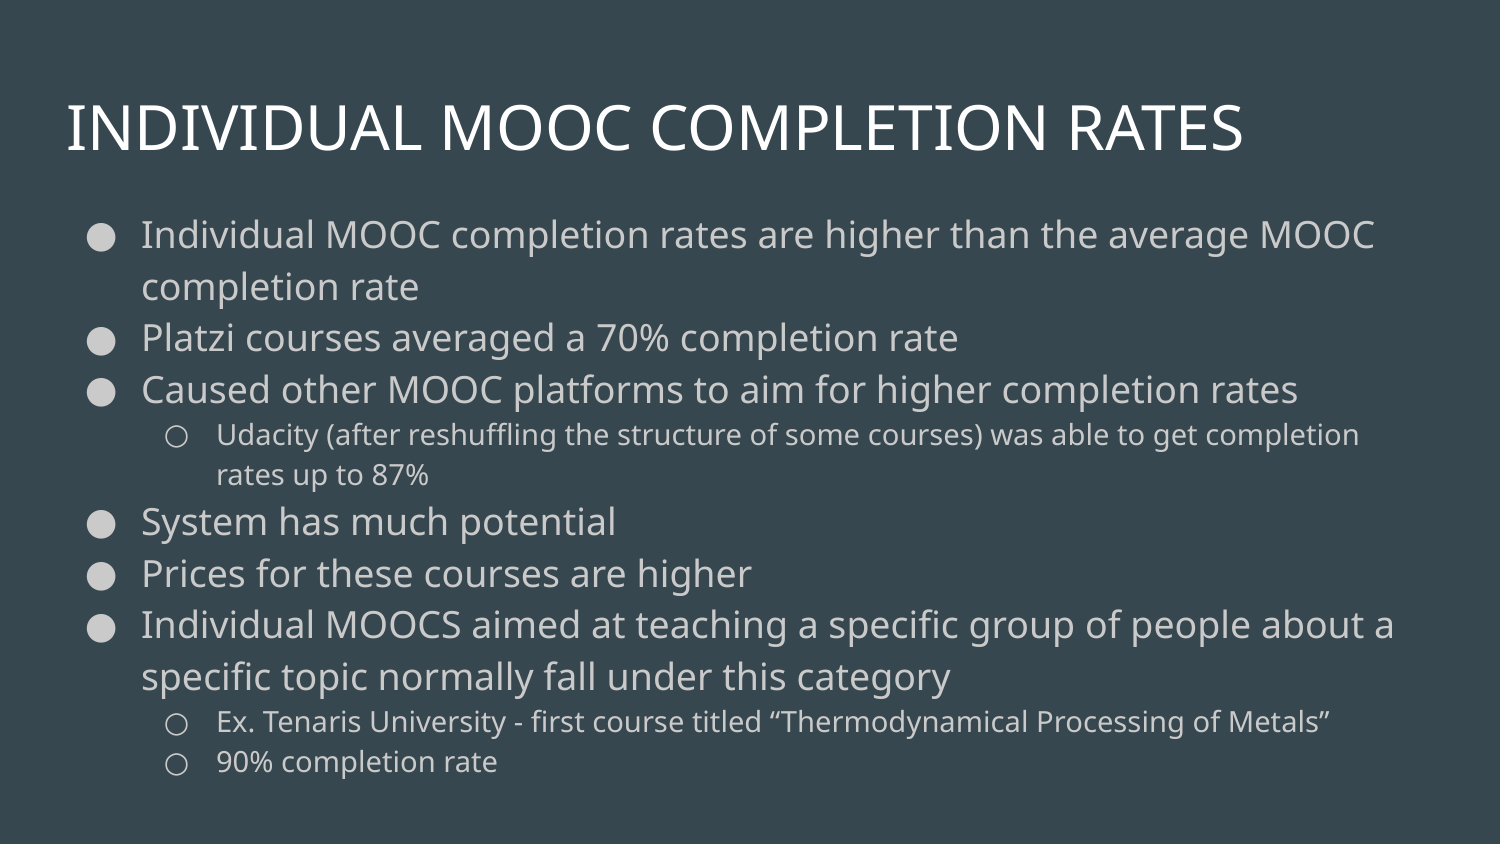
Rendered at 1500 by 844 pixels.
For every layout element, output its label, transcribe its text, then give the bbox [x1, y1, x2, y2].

title INDIVIDUAL MOOC COMPLETION RATES [51, 72, 1449, 167]
list Individual MOOC completion rates are higher than the average MOOC completion rate Platzi courses averaged a 70% completion rate Caused other MOOC platforms to aim for higher completion rates Udacity (after reshuffling the structure of some courses) was able to get completion rates up to 87% System has much potential Prices for these courses are higher Individual MOOCS aimed at teaching a specific group of people about a specific topic normally fall under this category Ex. Tenaris University - first course titled “Thermodynamical Processing of Metals” 90% completion rate [51, 189, 1449, 750]
